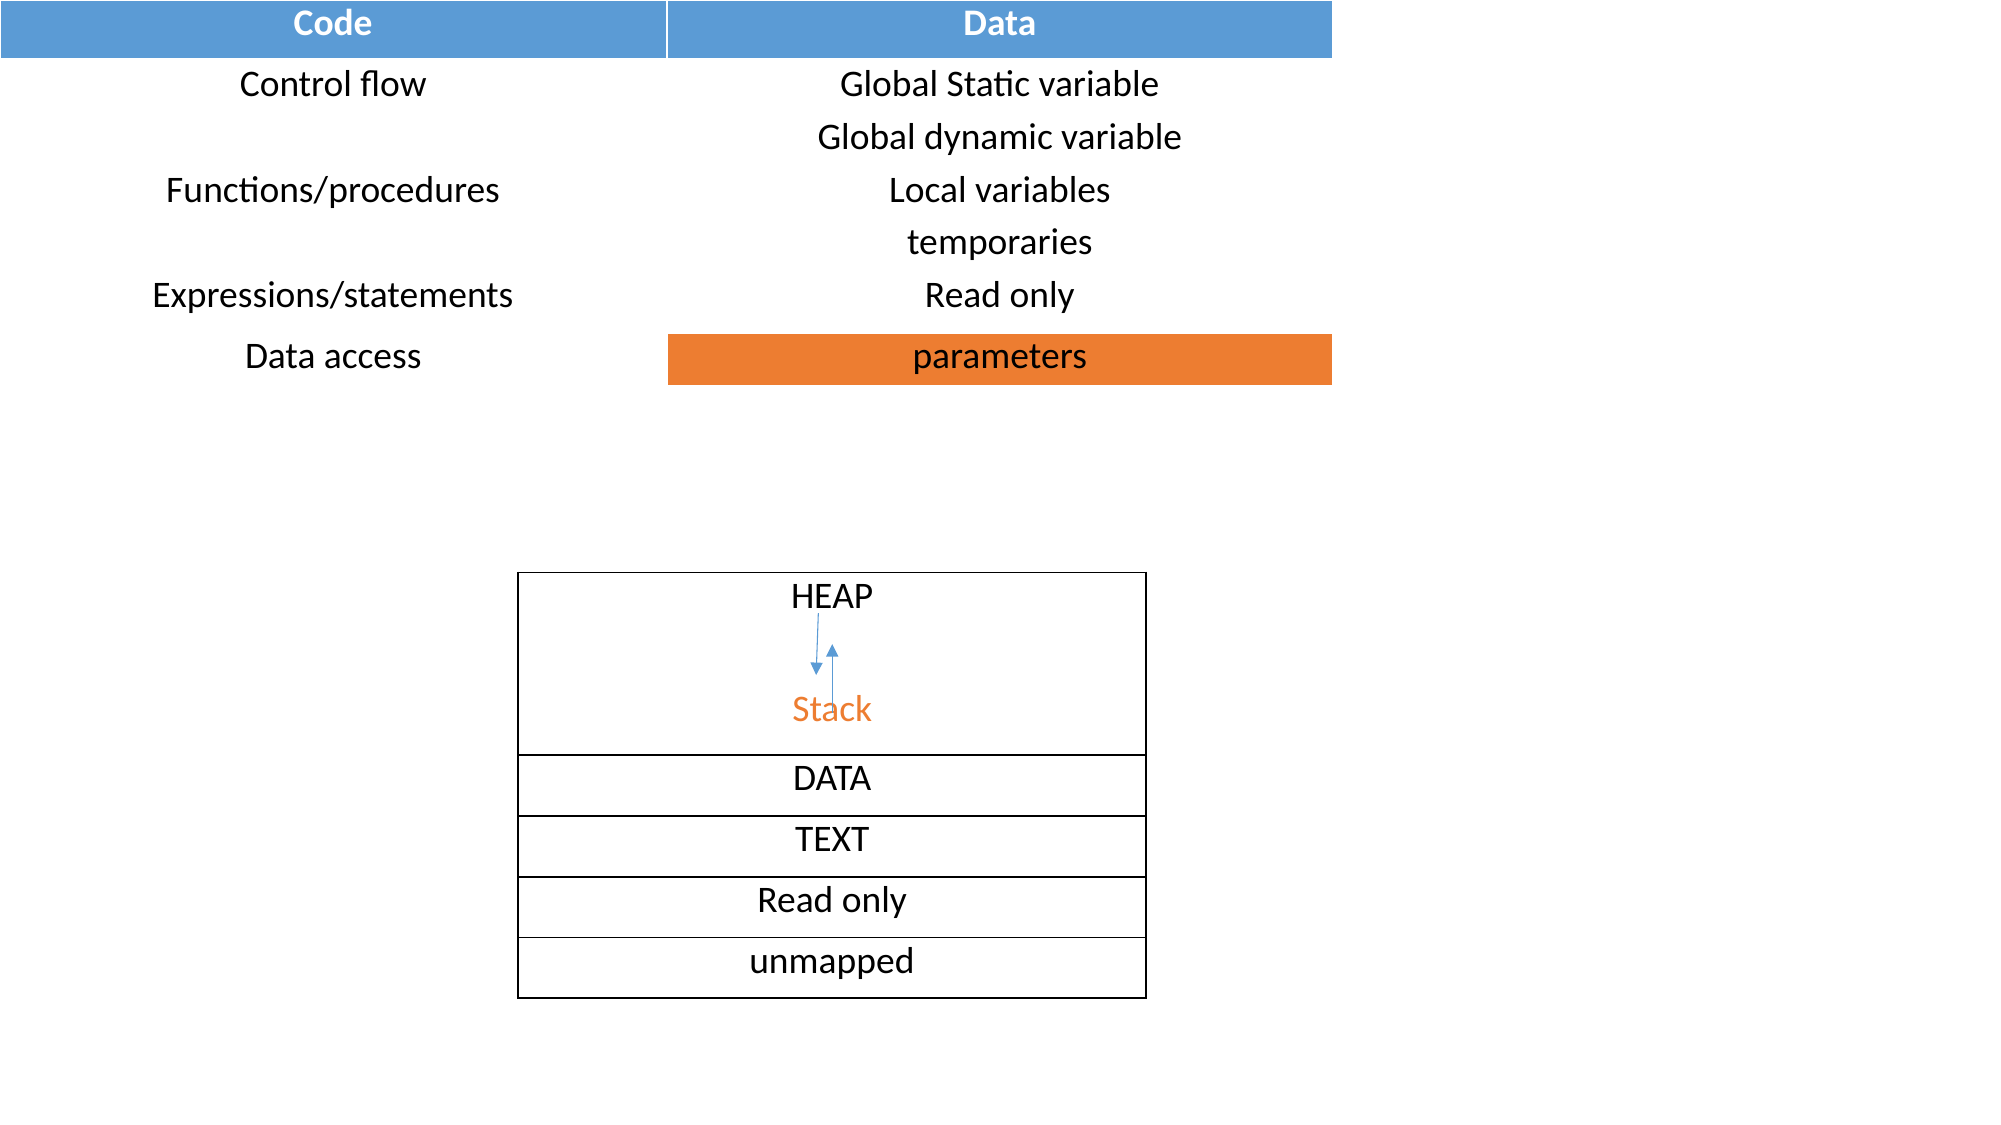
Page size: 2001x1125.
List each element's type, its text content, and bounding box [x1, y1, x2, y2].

table_cell Functions/procedures [1, 167, 666, 271]
table_cell Data access [1, 334, 666, 385]
table_header HEAP Stack [519, 573, 1145, 754]
table_cell Global dynamic variable [668, 115, 1332, 166]
table_cell DATA [519, 756, 1145, 815]
table_cell temporaries [668, 220, 1332, 271]
table_cell Read only [668, 273, 1332, 332]
table_cell Expressions/statements [1, 273, 666, 332]
table_cell Global Static variable [668, 64, 1332, 113]
table_header Data [668, 1, 1332, 58]
table_cell Local variables [668, 167, 1332, 218]
table_cell Control flow [1, 64, 666, 166]
table_cell TEXT [519, 817, 1145, 876]
table_header Code [1, 1, 666, 58]
table_cell unmapped [519, 938, 1145, 997]
table_cell Read only [519, 878, 1145, 937]
table_cell parameters [668, 334, 1332, 385]
